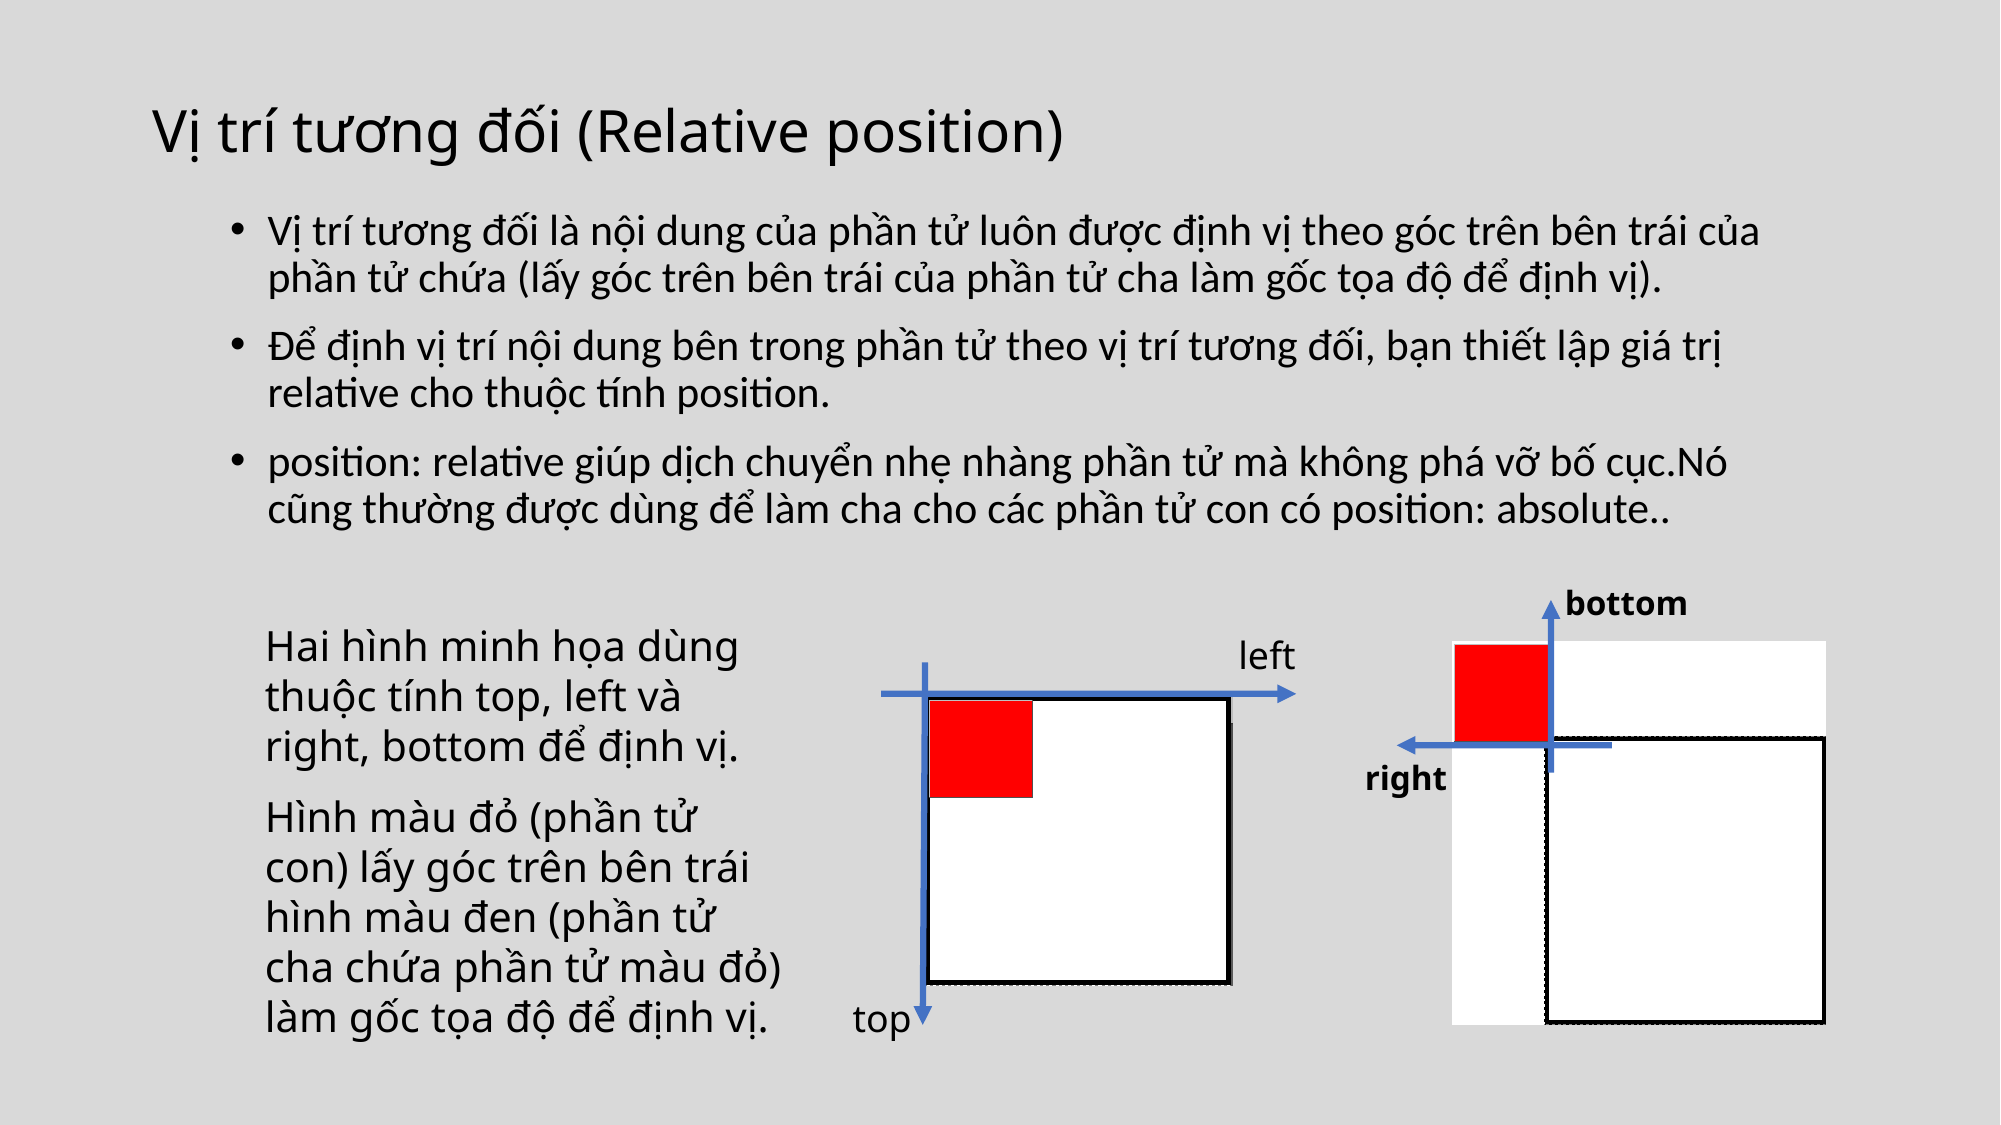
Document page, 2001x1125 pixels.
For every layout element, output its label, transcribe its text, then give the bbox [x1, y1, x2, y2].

title Vị trí tương đối (Relative position) [137, 24, 1863, 243]
list Vị trí tương đối là nội dung của phần tử luôn được định vị theo góc trên bên trái của phần tử chứa (lấy góc trên bên trái của phần tử cha làm gốc tọa độ để định vị). Để định vị trí nội dung bên trong phần tử theo vị trí tương đối, bạn thiết lập giá trị relative cho thuộc tính position. position: relative giúp dịch chuyển nhẹ nhàng phần tử mà không phá vỡ bố cục.Nó cũng thường được dùng để làm cha cho các phần tử con có position: absolute.. [214, 200, 1785, 575]
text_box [1350, 574, 1826, 1025]
text_box Hai hình minh họa dùng thuộc tính top, left và right, bottom để định vị. Hình màu đỏ (phần tử con) lấy góc trên bên trái hình màu đen (phần tử cha chứa phần tử màu đỏ) làm gốc tọa độ để định vị. [250, 612, 801, 1049]
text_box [837, 624, 1338, 1048]
